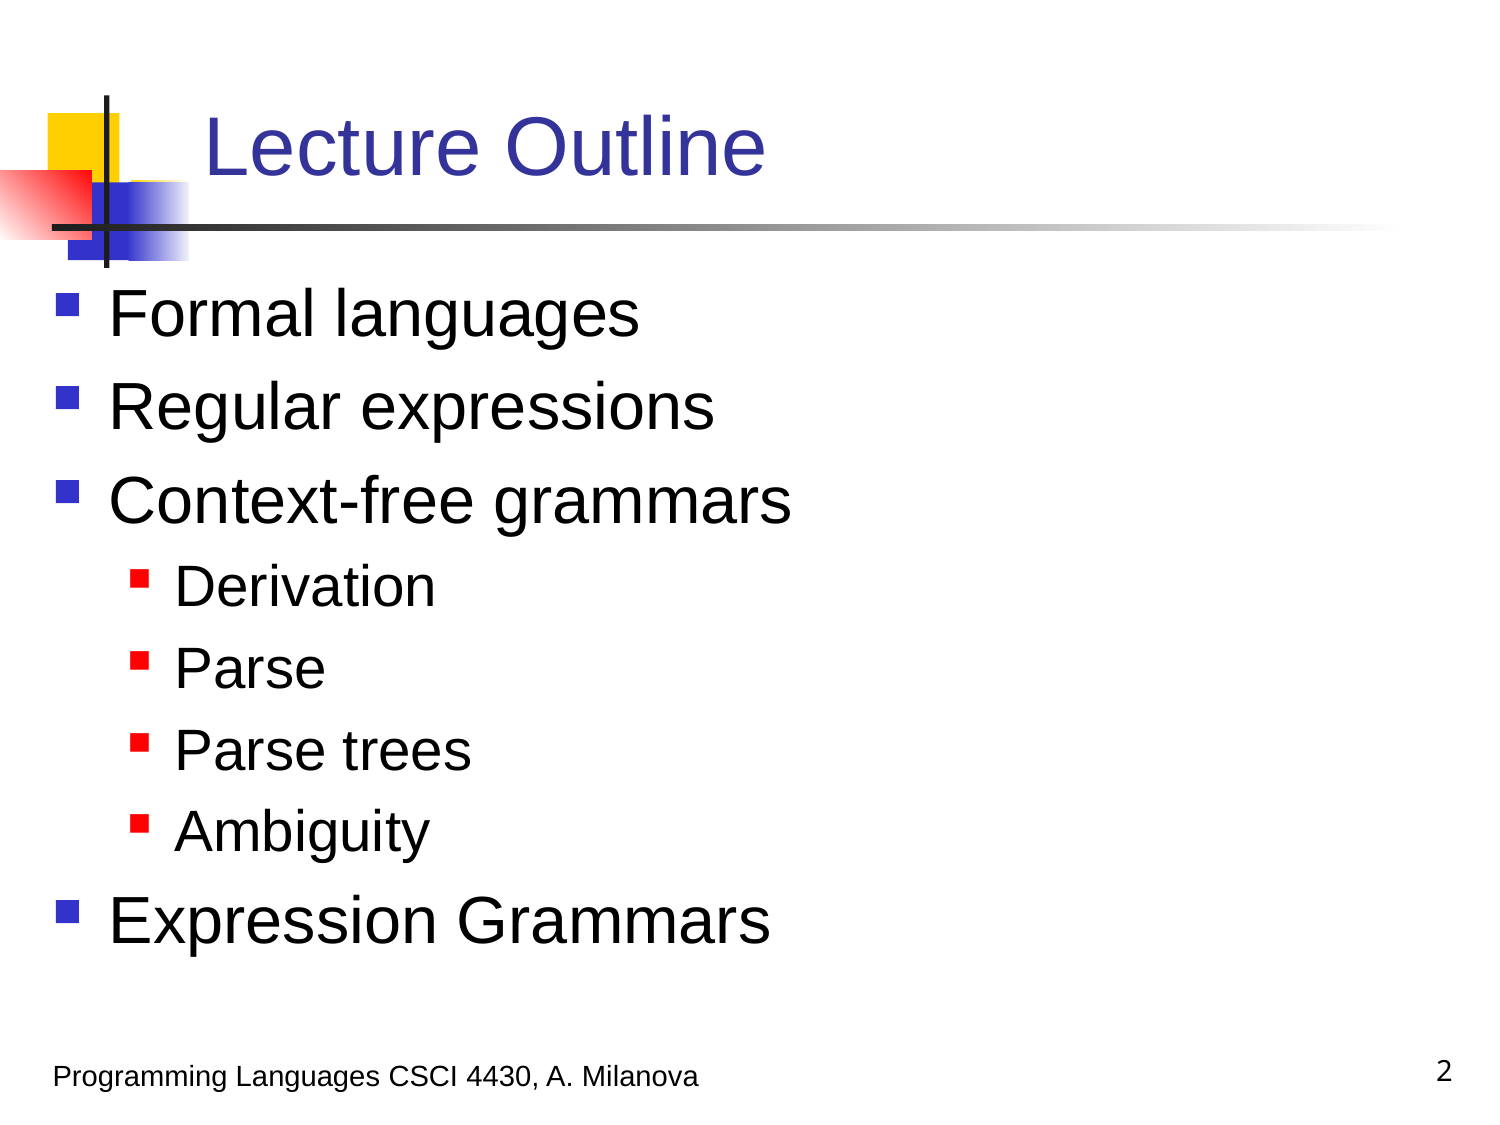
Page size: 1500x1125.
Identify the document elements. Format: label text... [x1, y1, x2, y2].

footer Programming Languages CSCI 4430, A. Milanova [37, 1024, 813, 1101]
list Formal languages Regular expressions Context-free grammars Derivation Parse Parse trees Ambiguity Expression Grammars [37, 262, 1469, 1006]
title Lecture Outline [188, 35, 1468, 200]
slide_number 2 [1154, 1023, 1468, 1100]
